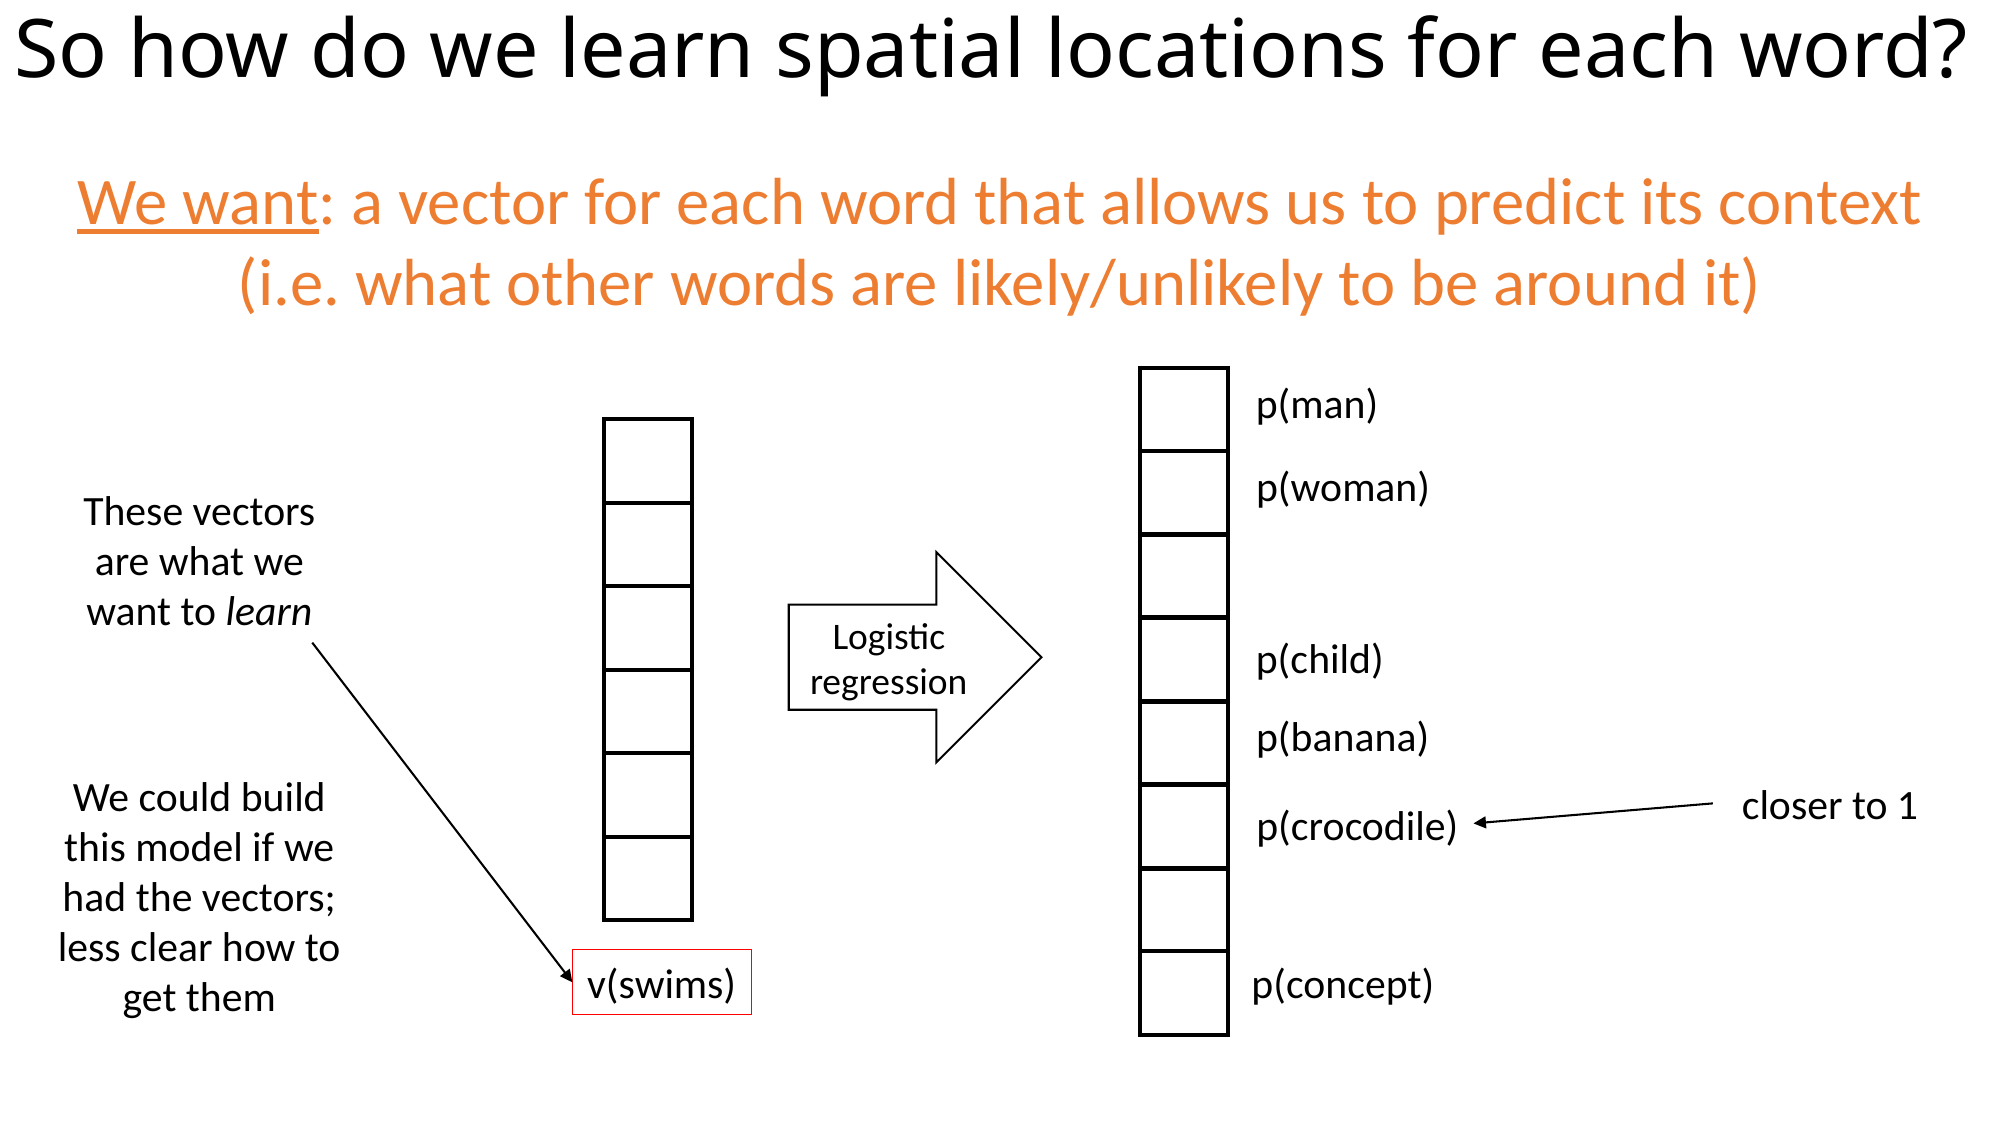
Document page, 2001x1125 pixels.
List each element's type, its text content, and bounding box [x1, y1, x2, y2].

table_cell [606, 505, 690, 584]
table_header [606, 421, 690, 501]
text_box p(child) [1241, 624, 1400, 690]
text_box We could build this model if we had the vectors; less clear how to get them [31, 762, 368, 1028]
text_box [312, 642, 572, 983]
table_cell [1142, 703, 1226, 782]
table_header [1142, 536, 1226, 615]
text_box p(concept) [1236, 949, 1450, 1015]
text_box These vectors are what we want to learn [52, 476, 347, 641]
text_box p(man) [1241, 369, 1394, 435]
text_box v(swims) [572, 949, 752, 1015]
table_cell [1142, 619, 1226, 699]
table_cell [1142, 453, 1226, 532]
table_cell [1142, 870, 1226, 949]
text_box p(woman) [1241, 452, 1446, 518]
table_cell [606, 755, 690, 835]
text_box We want: a vector for each word that allows us to predict its context (i.e. what other words are likely/unlikely to be around it) [62, 150, 1938, 326]
title So how do we learn spatial locations for each word? [0, 0, 2000, 188]
text_box Logistic regression [787, 549, 1043, 765]
text_box p(crocodile) [1241, 791, 1474, 856]
table_cell [1142, 786, 1226, 866]
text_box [1474, 803, 1713, 824]
table_cell [1142, 953, 1226, 1033]
text_box closer to 1 [1712, 771, 1948, 836]
table_cell [606, 588, 690, 668]
table_cell [606, 839, 690, 918]
table_header [1142, 370, 1226, 449]
table_cell [606, 672, 690, 751]
text_box p(banana) [1241, 701, 1445, 767]
